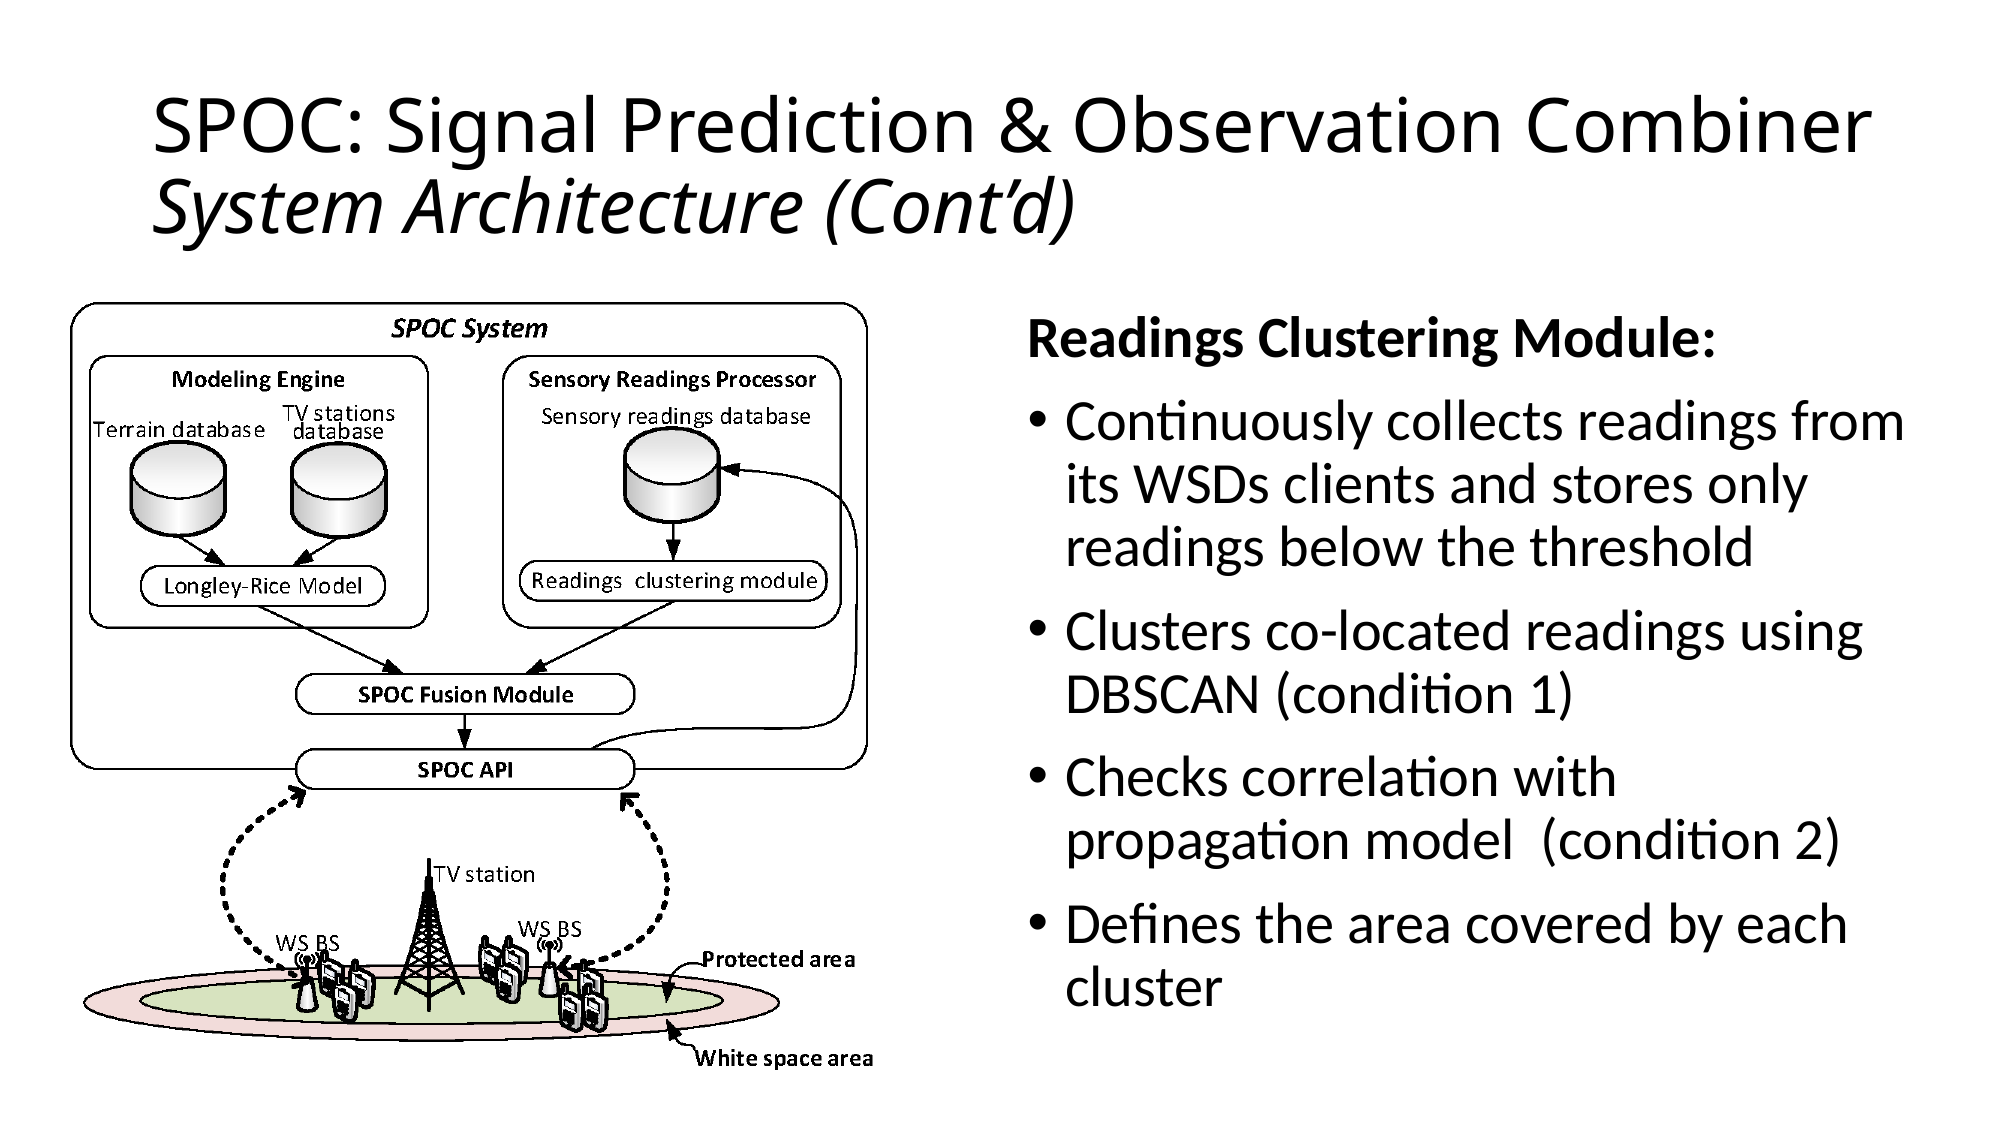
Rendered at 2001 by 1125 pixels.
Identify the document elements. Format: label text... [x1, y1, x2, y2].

list Readings Clustering Module: Continuously collects readings from its WSDs clients and stores only readings below the threshold Clusters co-located readings using DBSCAN (condition 1) Checks correlation with propagation model (condition 2) Defines the area covered by each cluster [1012, 299, 1922, 1105]
picture [27, 277, 897, 1103]
title SPOC: Signal Prediction & Observation Combiner System Architecture (Cont’d) [137, 59, 2000, 278]
